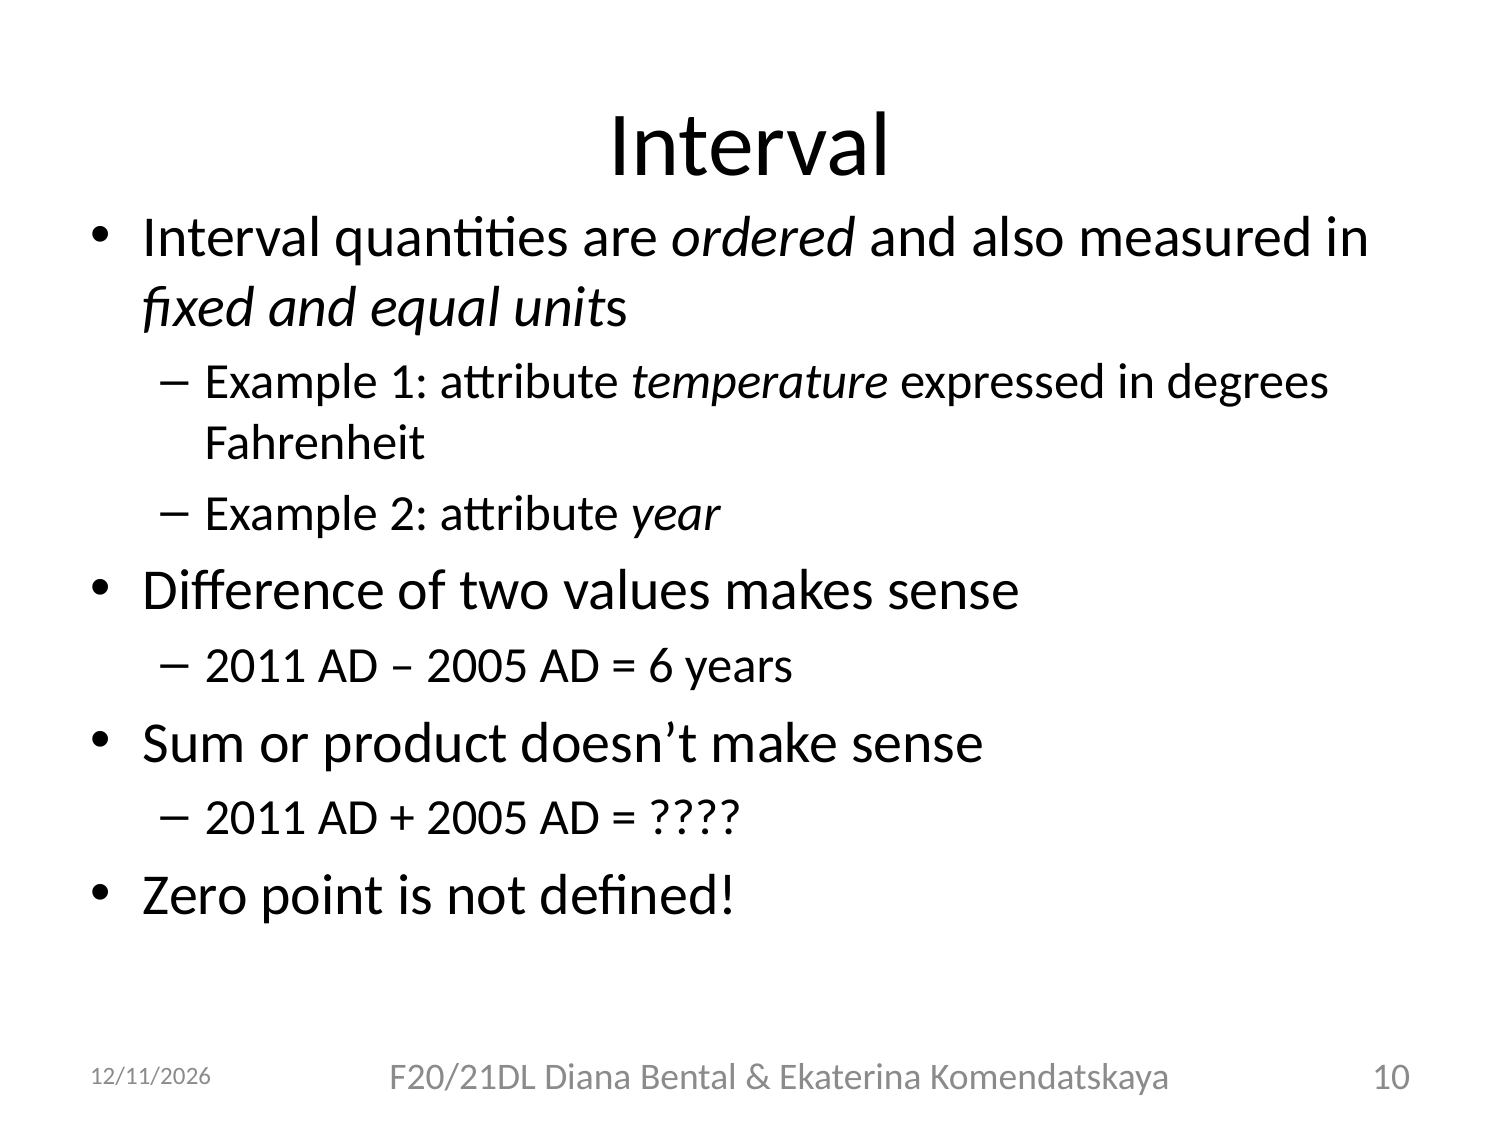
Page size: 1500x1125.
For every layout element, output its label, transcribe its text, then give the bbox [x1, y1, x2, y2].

footer F20/21DL Diana Bental & Ekaterina Komendatskaya [278, 1046, 1282, 1103]
list Interval quantities are ordered and also measured in fixed and equal units Example 1: attribute temperature expressed in degrees Fahrenheit Example 2: attribute year Difference of two values makes sense 2011 AD – 2005 AD = 6 years Sum or product doesn’t make sense 2011 AD + 2005 AD = ???? Zero point is not defined! [75, 191, 1425, 934]
slide_number 10 [1316, 1046, 1425, 1103]
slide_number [75, 1042, 254, 1106]
title Interval [75, 45, 1425, 191]
